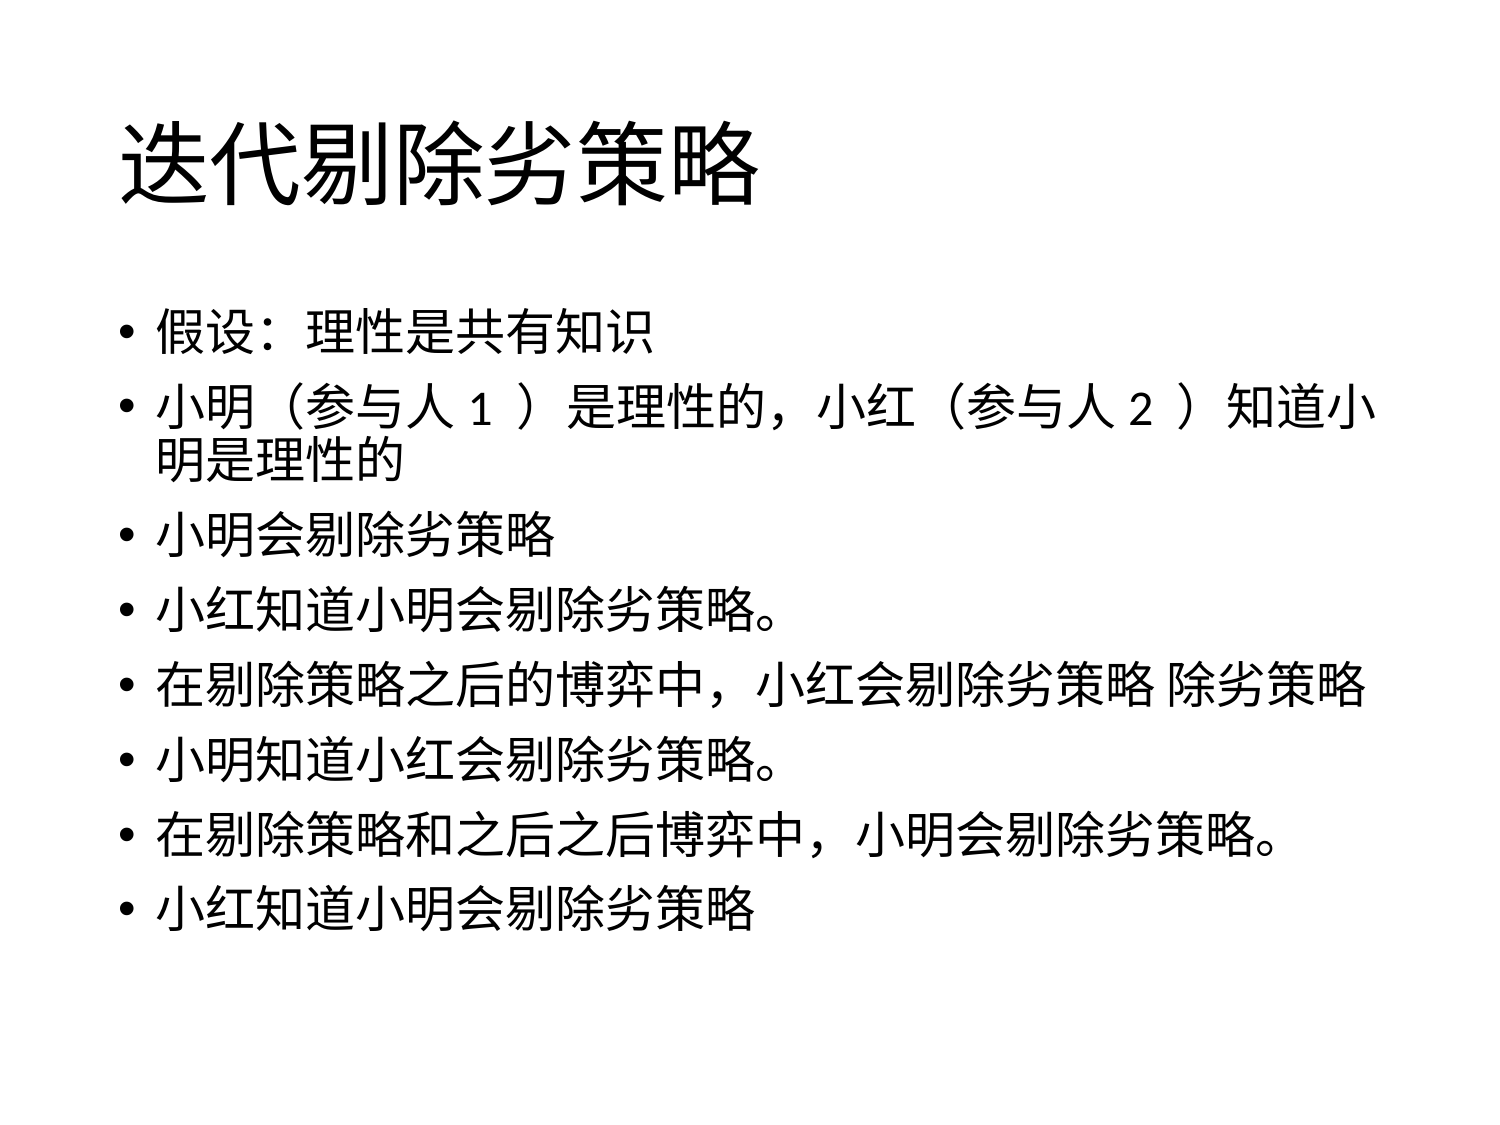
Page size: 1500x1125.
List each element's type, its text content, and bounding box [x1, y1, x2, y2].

title 迭代剔除劣策略 [103, 59, 1397, 278]
